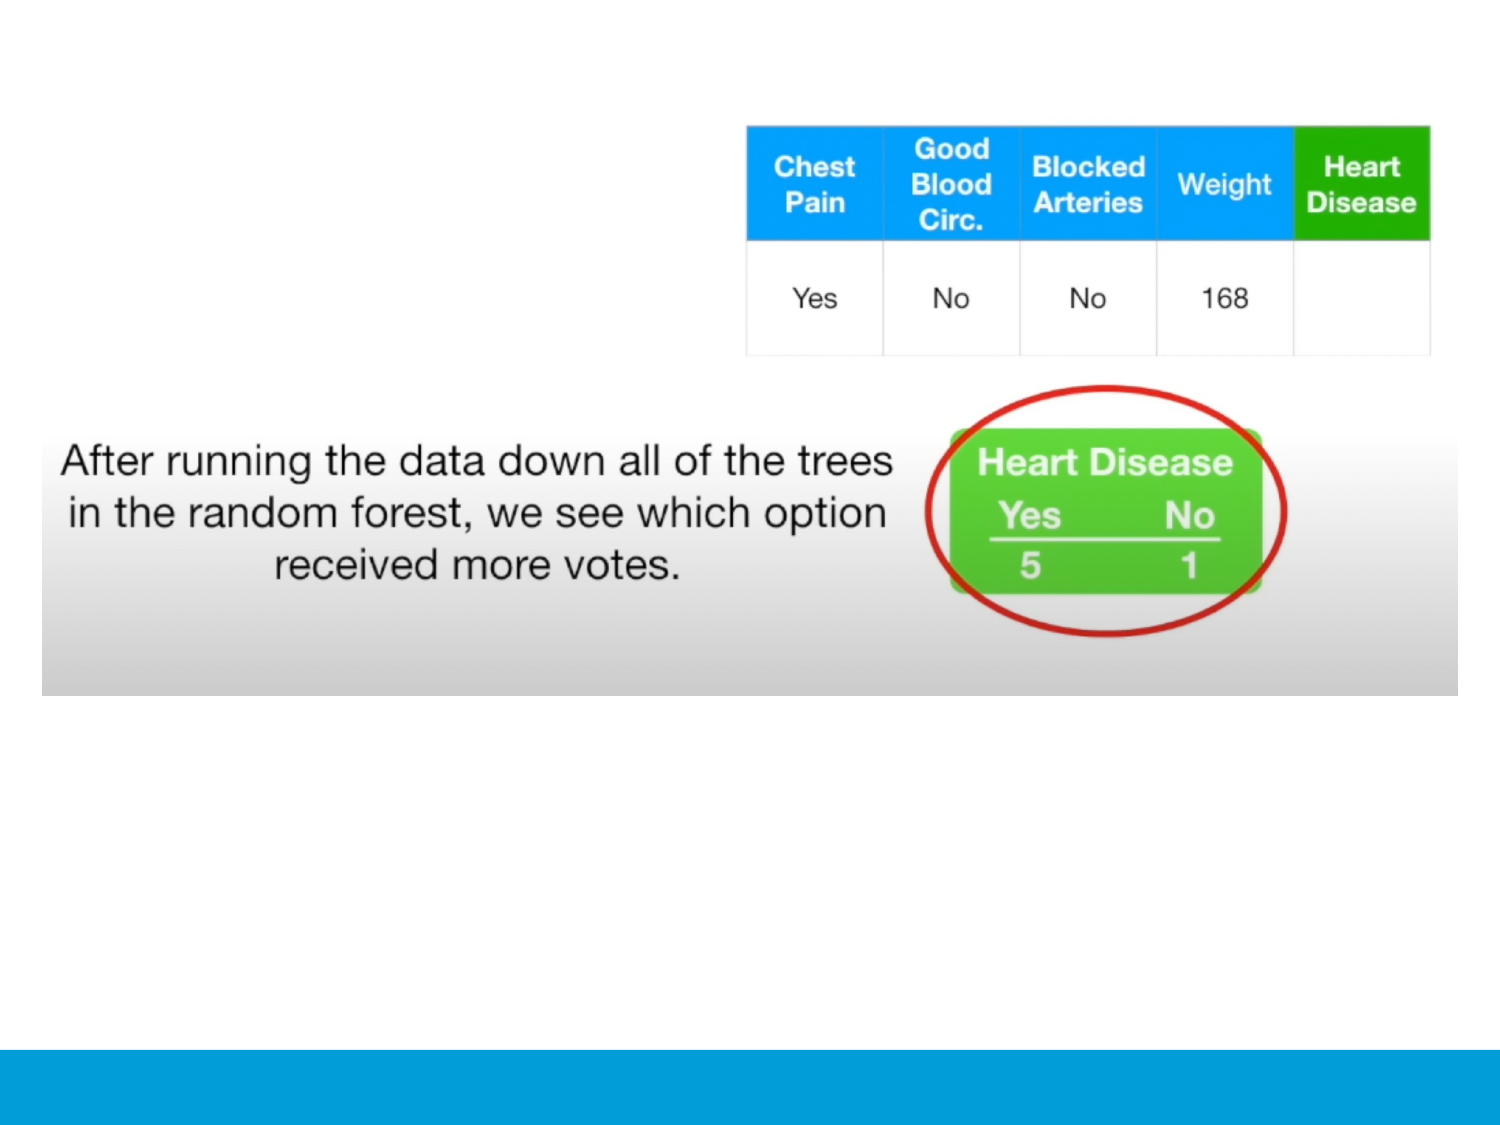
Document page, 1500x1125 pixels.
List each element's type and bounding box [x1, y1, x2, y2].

picture [42, 62, 1458, 696]
